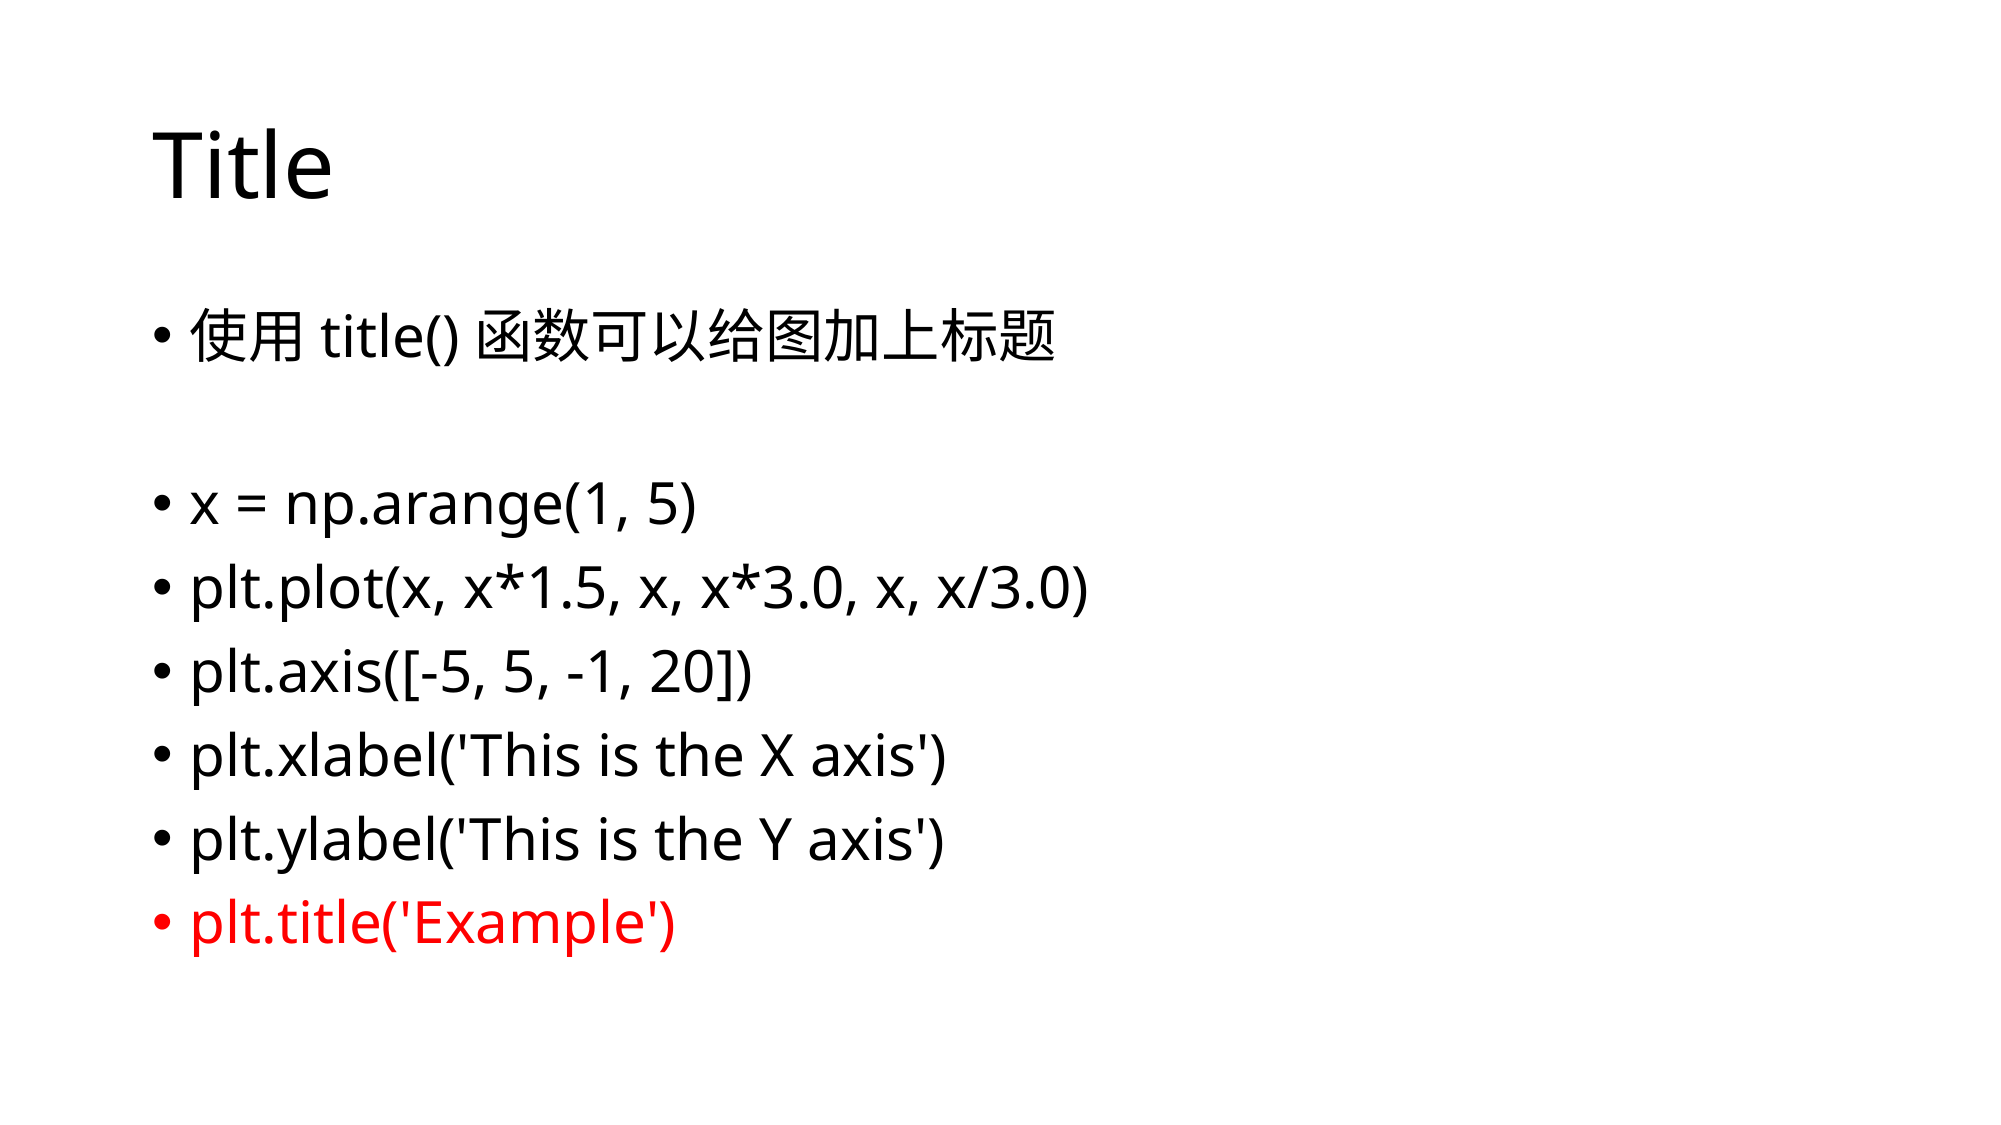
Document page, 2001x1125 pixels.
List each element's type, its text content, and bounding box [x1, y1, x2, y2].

list 使用title()函数可以给图加上标题 x = np.arange(1, 5) plt.plot(x, x*1.5, x, x*3.0, x, x/3.0) plt.axis([-5, 5, -1, 20]) plt.xlabel('This is the X axis') plt.ylabel('This is the Y axis') plt.title('Example') [137, 299, 1863, 1014]
title Title [137, 59, 1863, 278]
